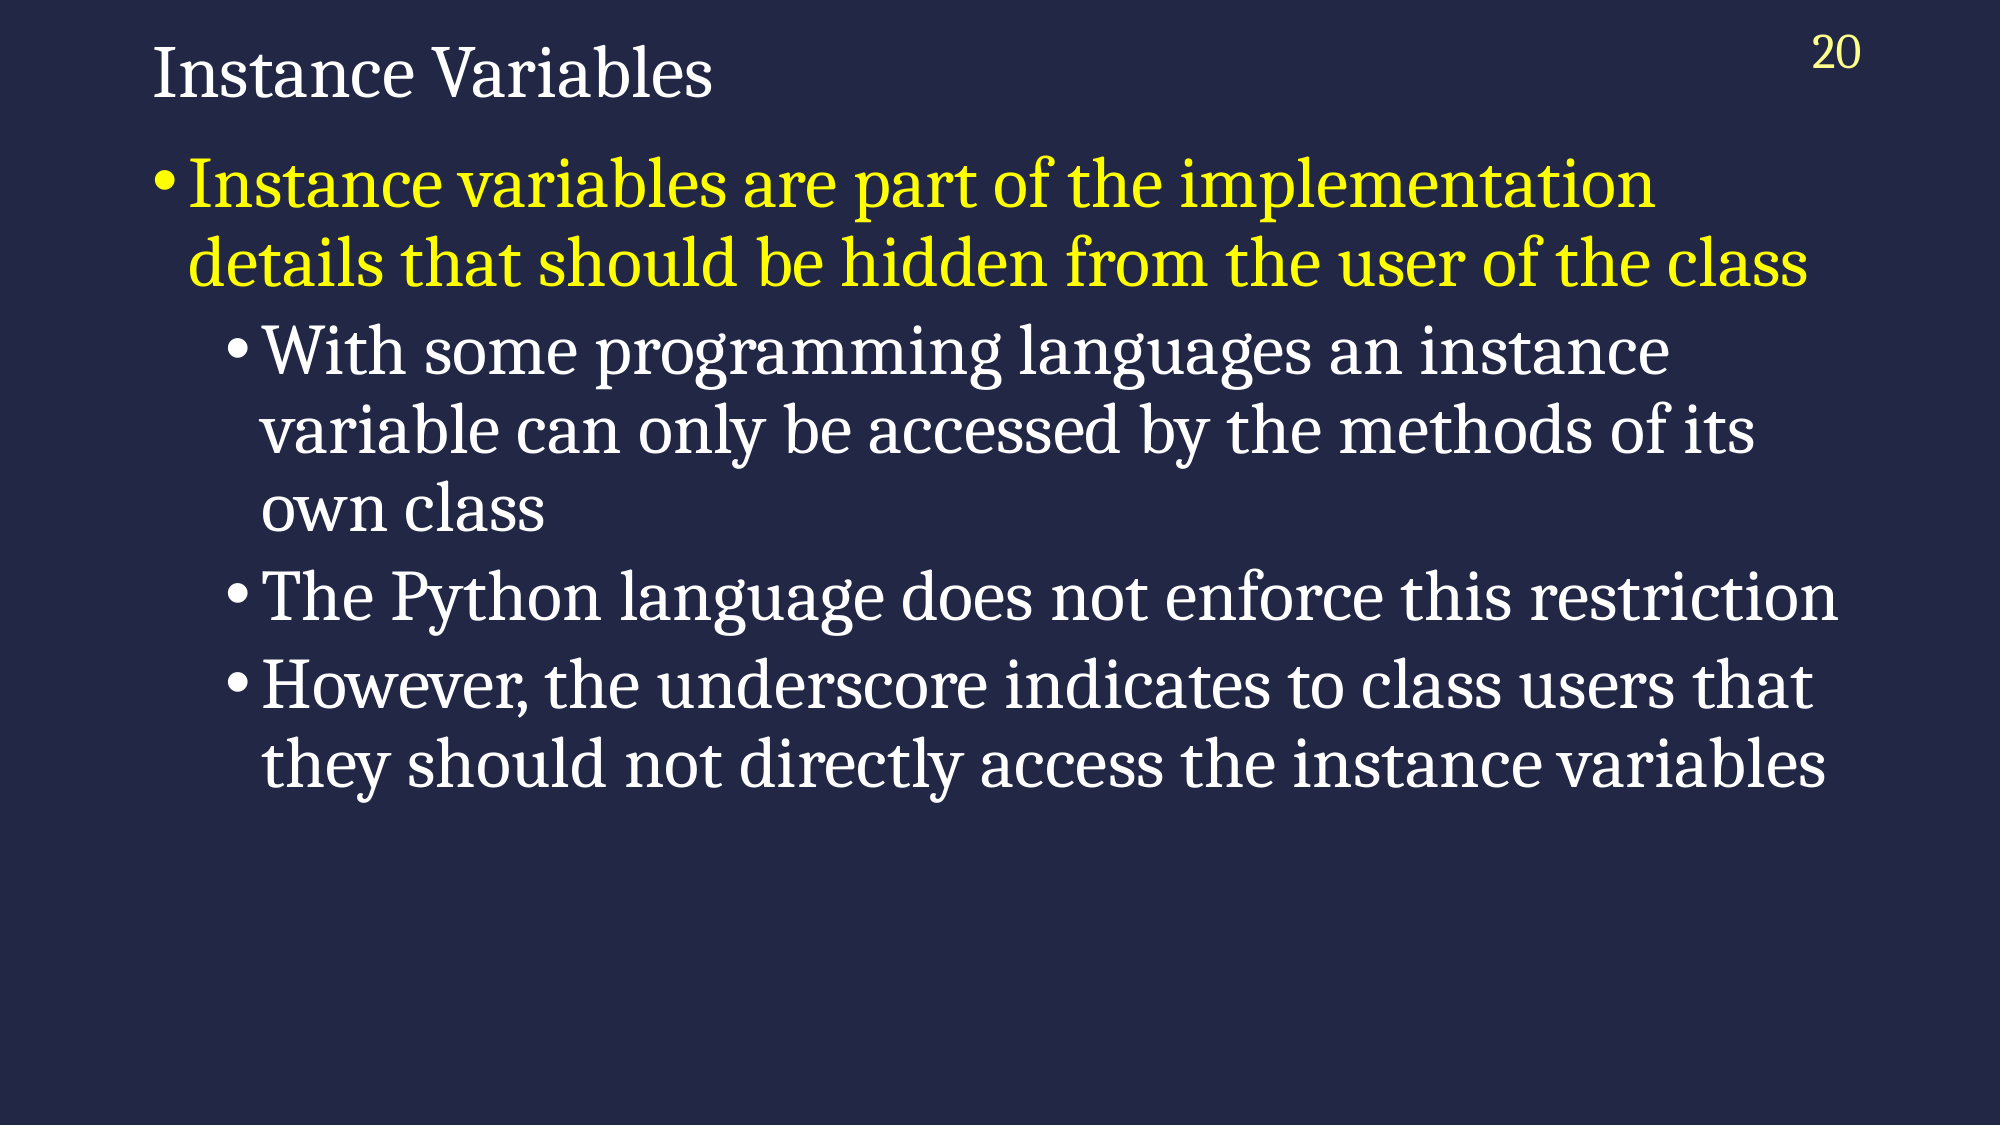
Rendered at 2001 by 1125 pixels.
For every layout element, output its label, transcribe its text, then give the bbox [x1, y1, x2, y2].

title Instance Variables [137, 22, 1877, 125]
list Instance variables are part of the implementation details that should be hidden from the user of the class With some programming languages an instance variable can only be accessed by the methods of its own class The Python language does not enforce this restriction However, the underscore indicates to class users that they should not directly access the instance variables [137, 137, 1877, 1038]
slide_number 20 [1760, 18, 1877, 79]
